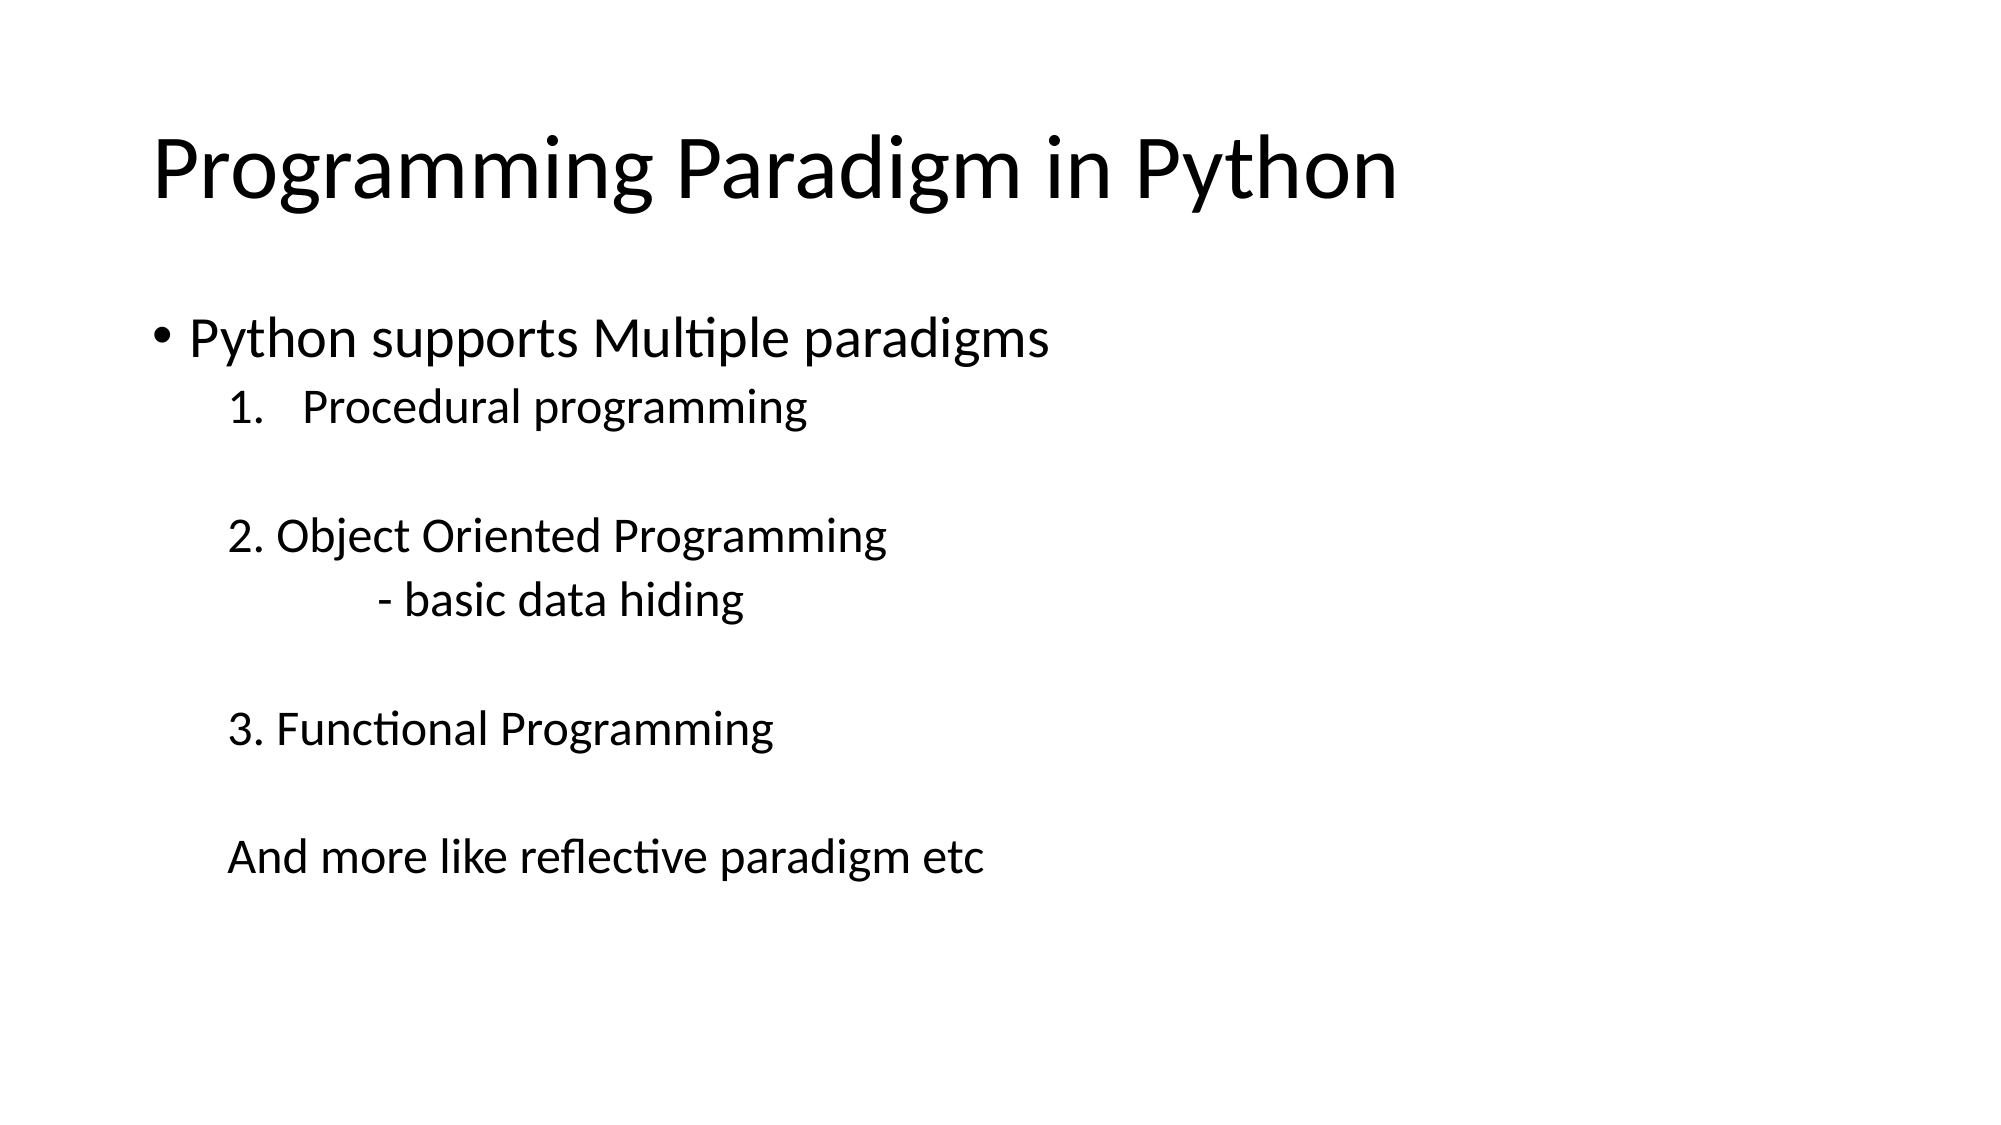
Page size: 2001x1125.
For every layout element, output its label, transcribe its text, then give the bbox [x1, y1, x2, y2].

title Programming Paradigm in Python [137, 59, 1863, 278]
list Python supports Multiple paradigms Procedural programming 2. Object Oriented Programming - basic data hiding 3. Functional Programming And more like reflective paradigm etc [137, 299, 1863, 1014]
